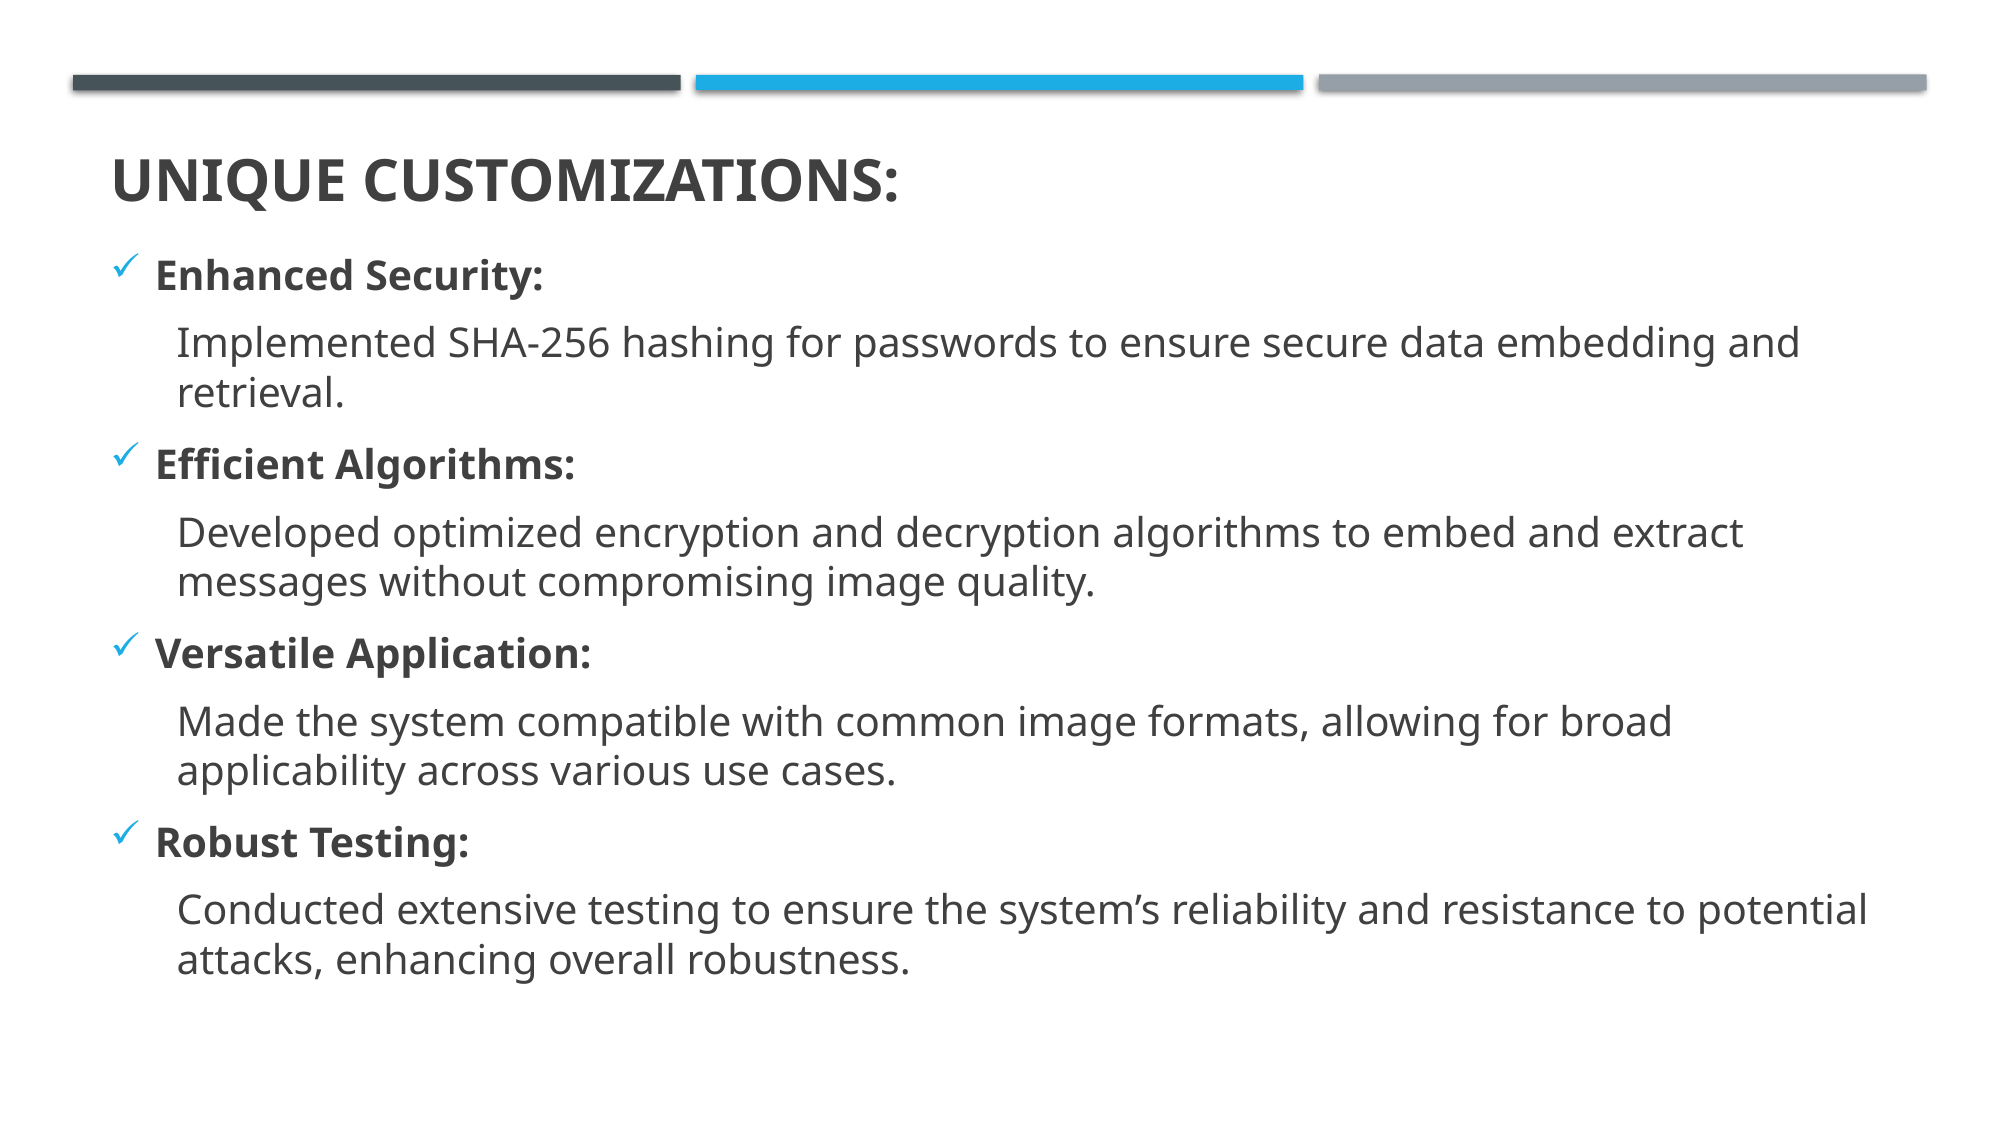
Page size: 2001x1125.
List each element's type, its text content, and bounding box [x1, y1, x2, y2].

title Unique Customizations: [95, 81, 1905, 237]
list Enhanced Security: Implemented SHA-256 hashing for passwords to ensure secure data embedding and retrieval. Efficient Algorithms: Developed optimized encryption and decryption algorithms to embed and extract messages without compromising image quality. Versatile Application: Made the system compatible with common image formats, allowing for broad applicability across various use cases. Robust Testing: Conducted extensive testing to ensure the system’s reliability and resistance to potential attacks, enhancing overall robustness. [95, 237, 1905, 991]
